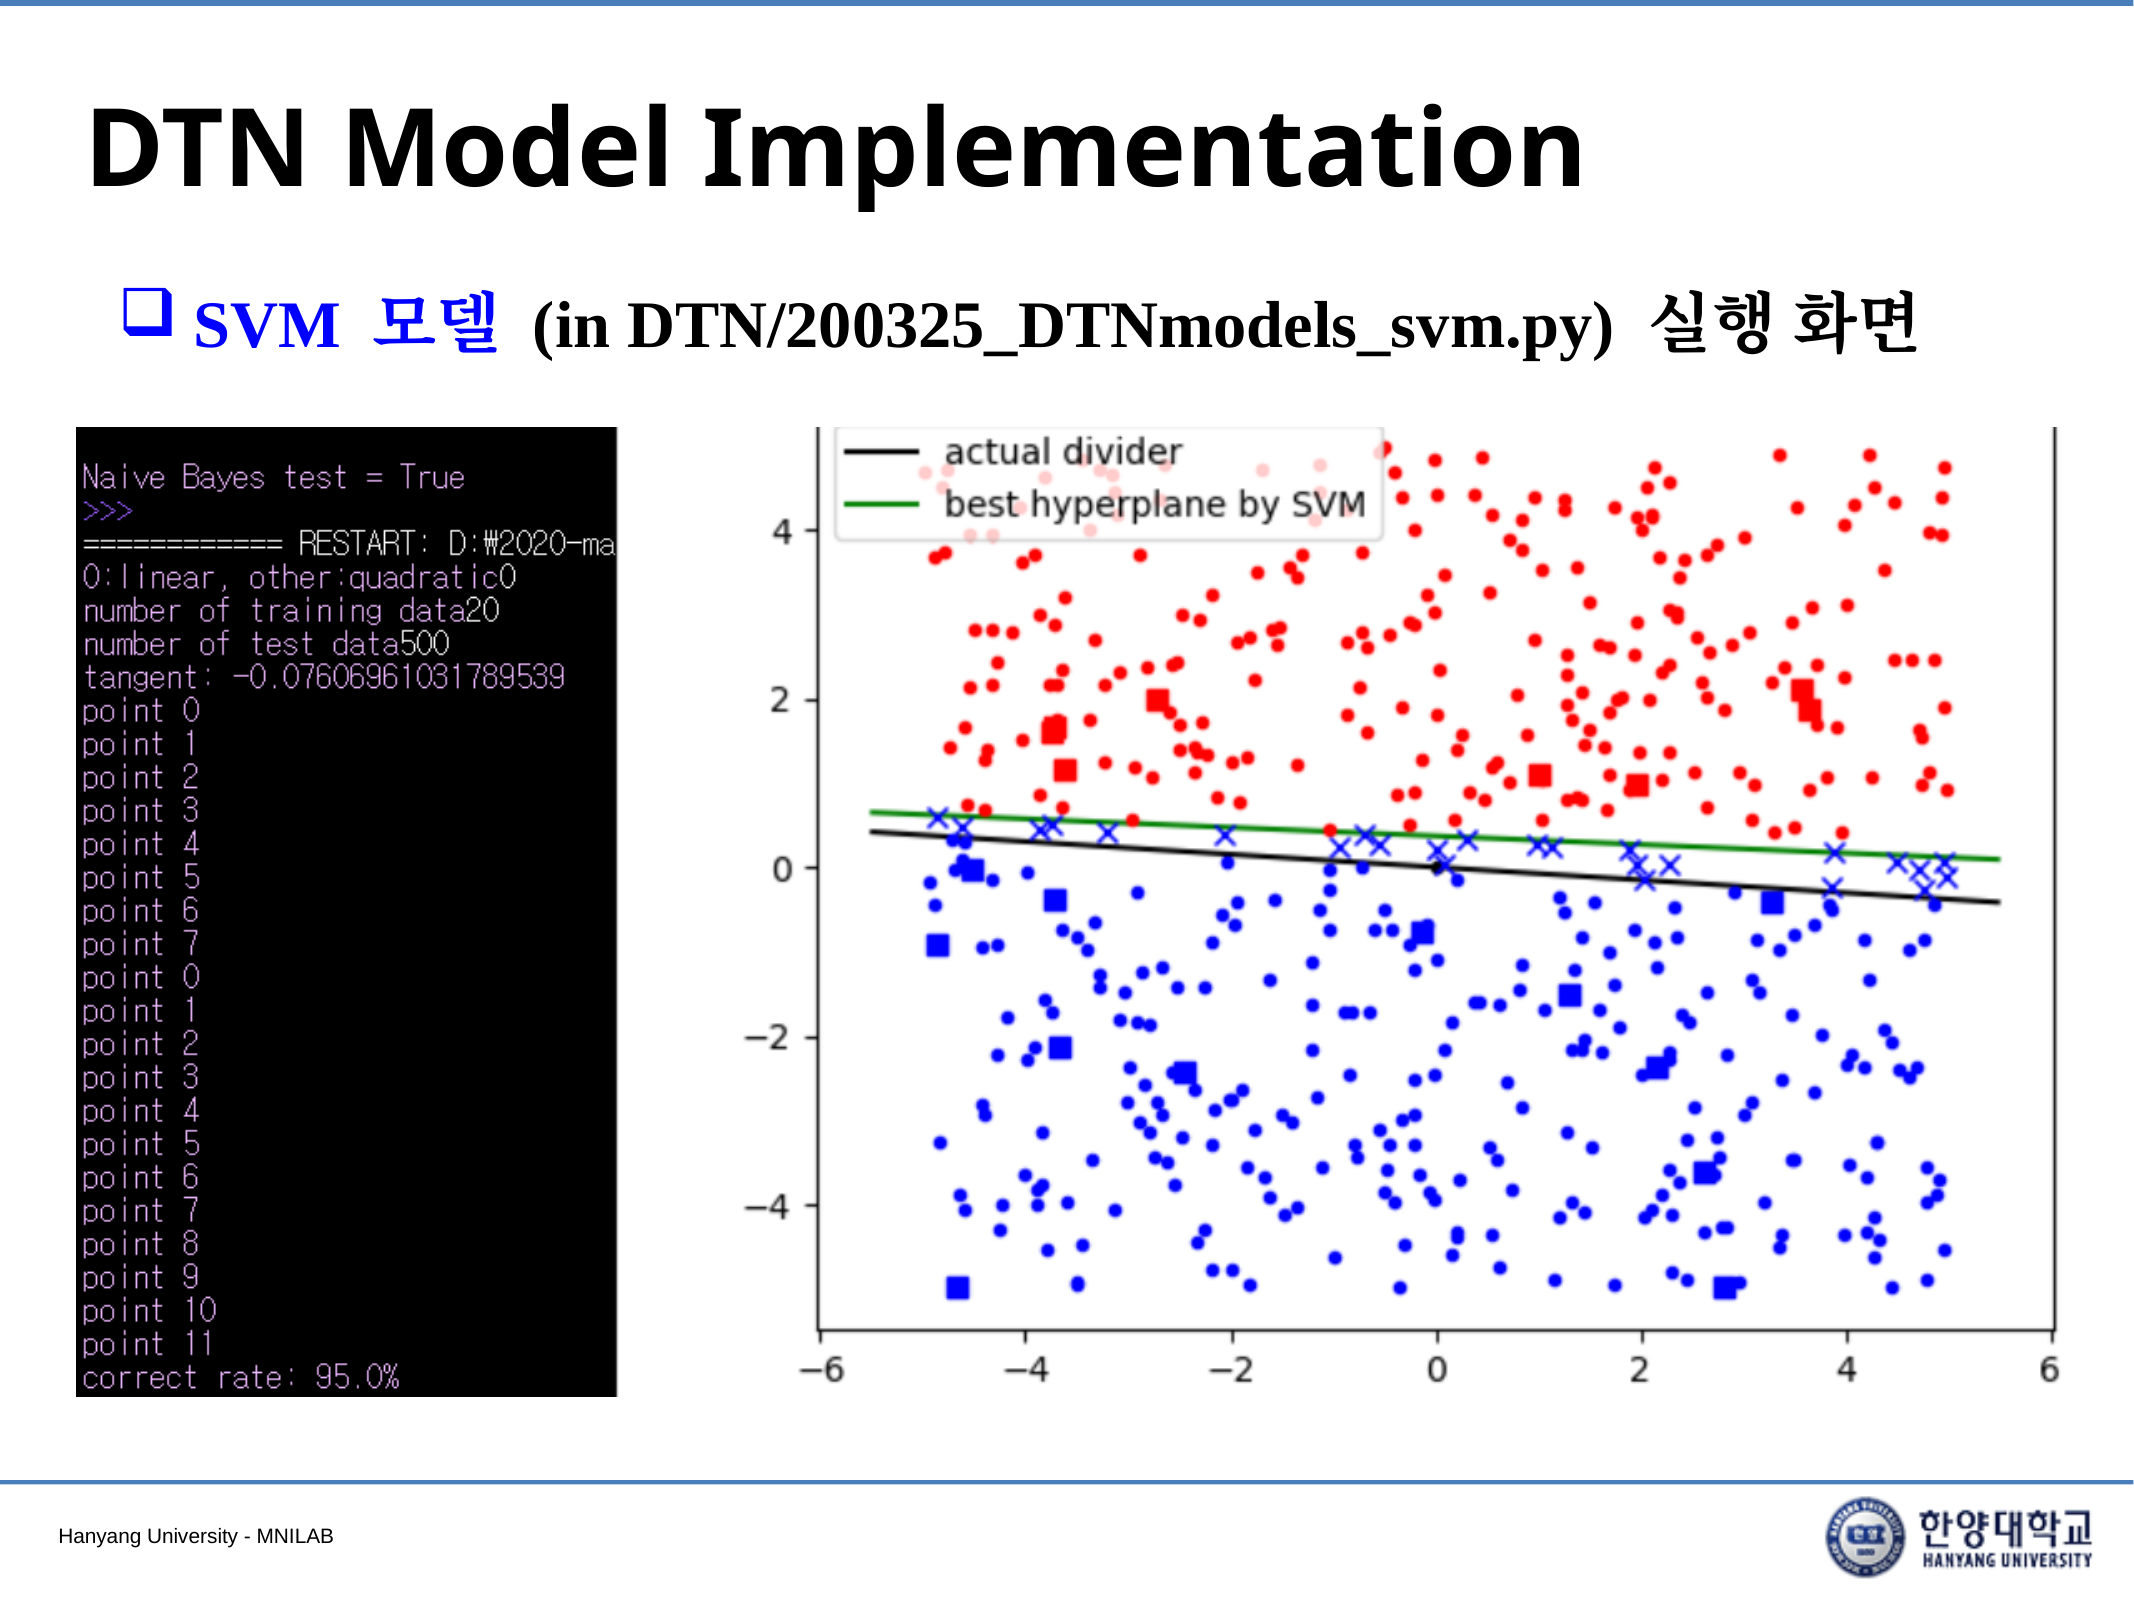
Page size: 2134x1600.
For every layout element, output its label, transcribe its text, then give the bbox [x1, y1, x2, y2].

picture [1797, 1495, 2128, 1581]
title DTN Model Implementation [75, 41, 2058, 245]
picture [75, 427, 2070, 1397]
list SVM 모델 (in DTN/200325_DTNmodels_svm.py) 실행 화면 [109, 255, 2014, 371]
